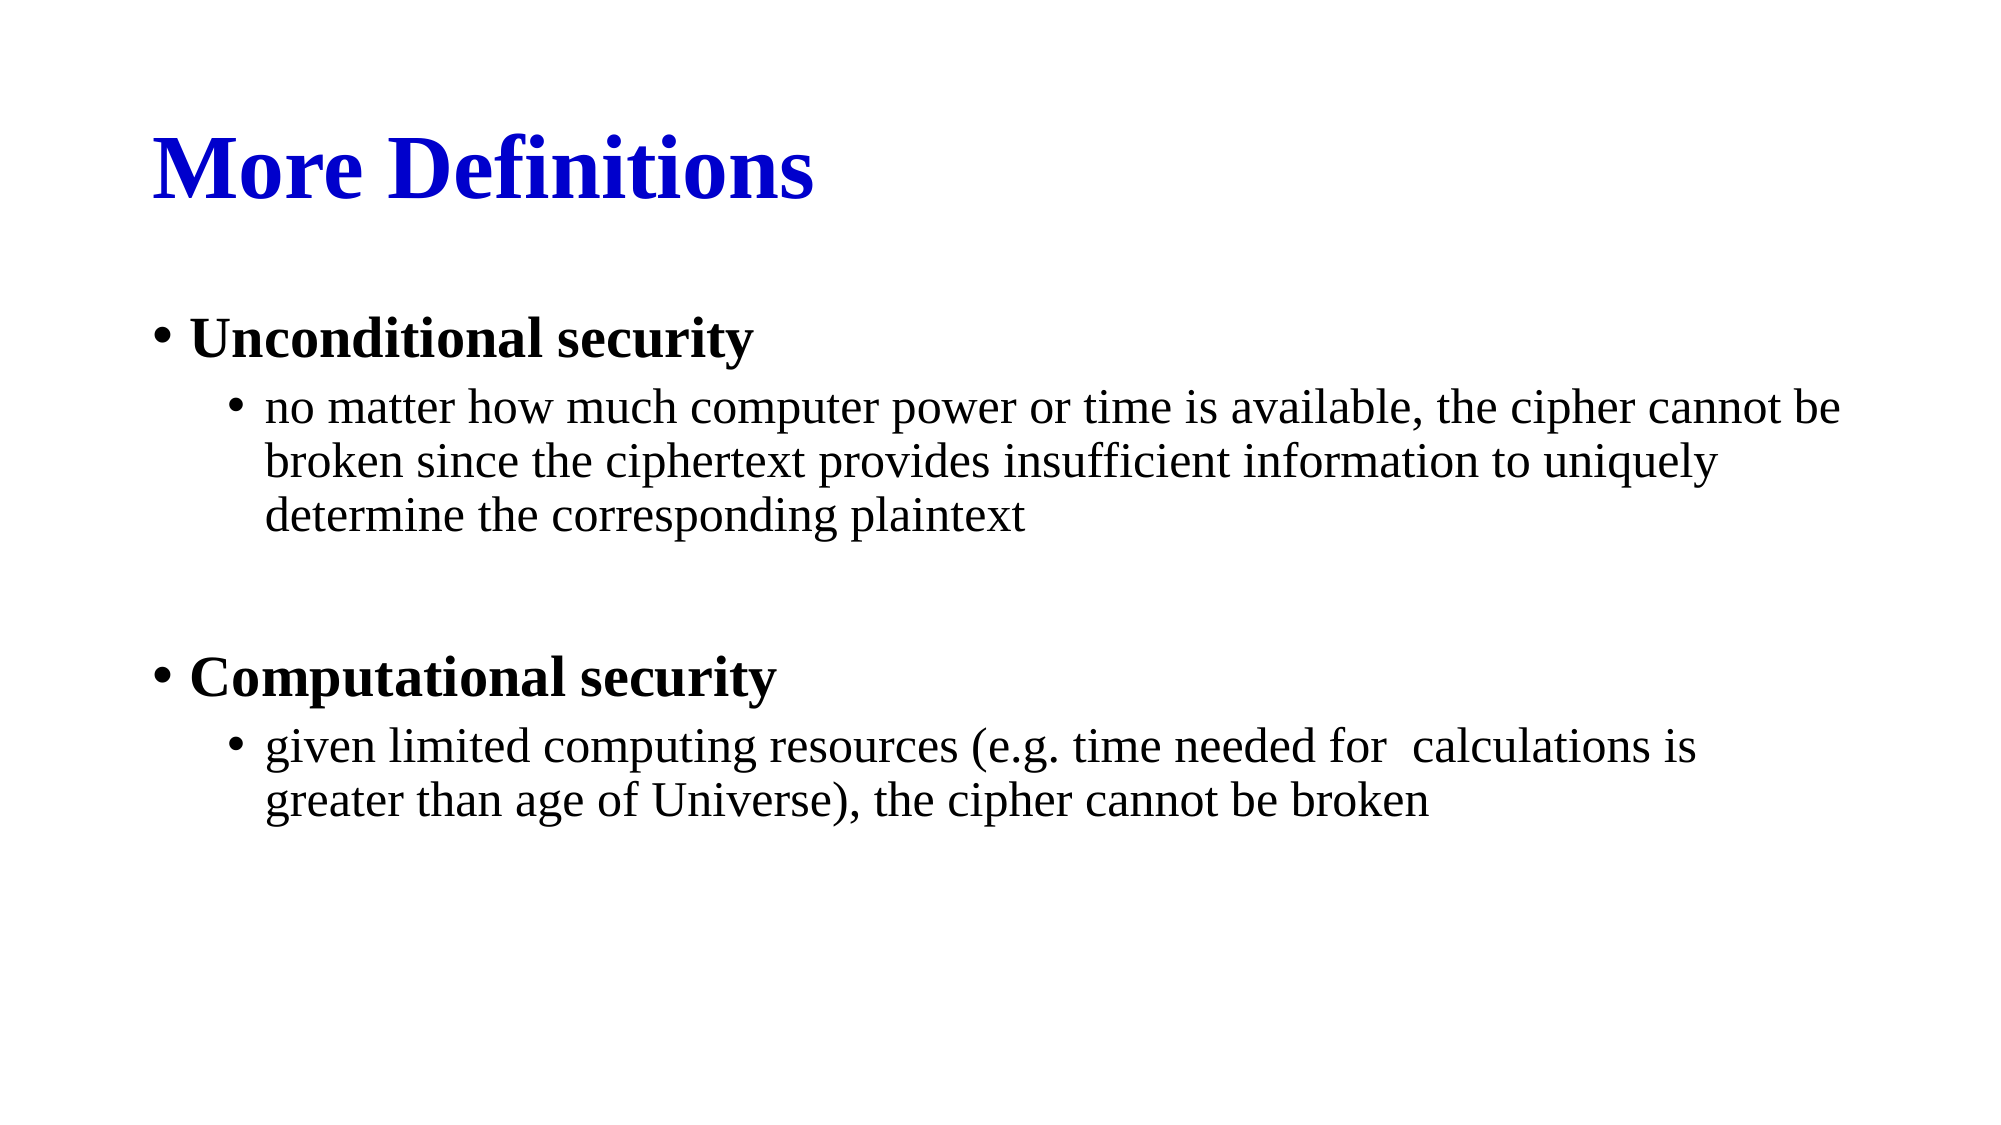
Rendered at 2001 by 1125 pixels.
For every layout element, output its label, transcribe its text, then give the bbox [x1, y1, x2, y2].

title More Definitions [137, 59, 1863, 278]
list Unconditional security no matter how much computer power or time is available, the cipher cannot be broken since the ciphertext provides insufficient information to uniquely determine the corresponding plaintext Computational security given limited computing resources (e.g. time needed for calculations is greater than age of Universe), the cipher cannot be broken [137, 299, 1863, 1014]
